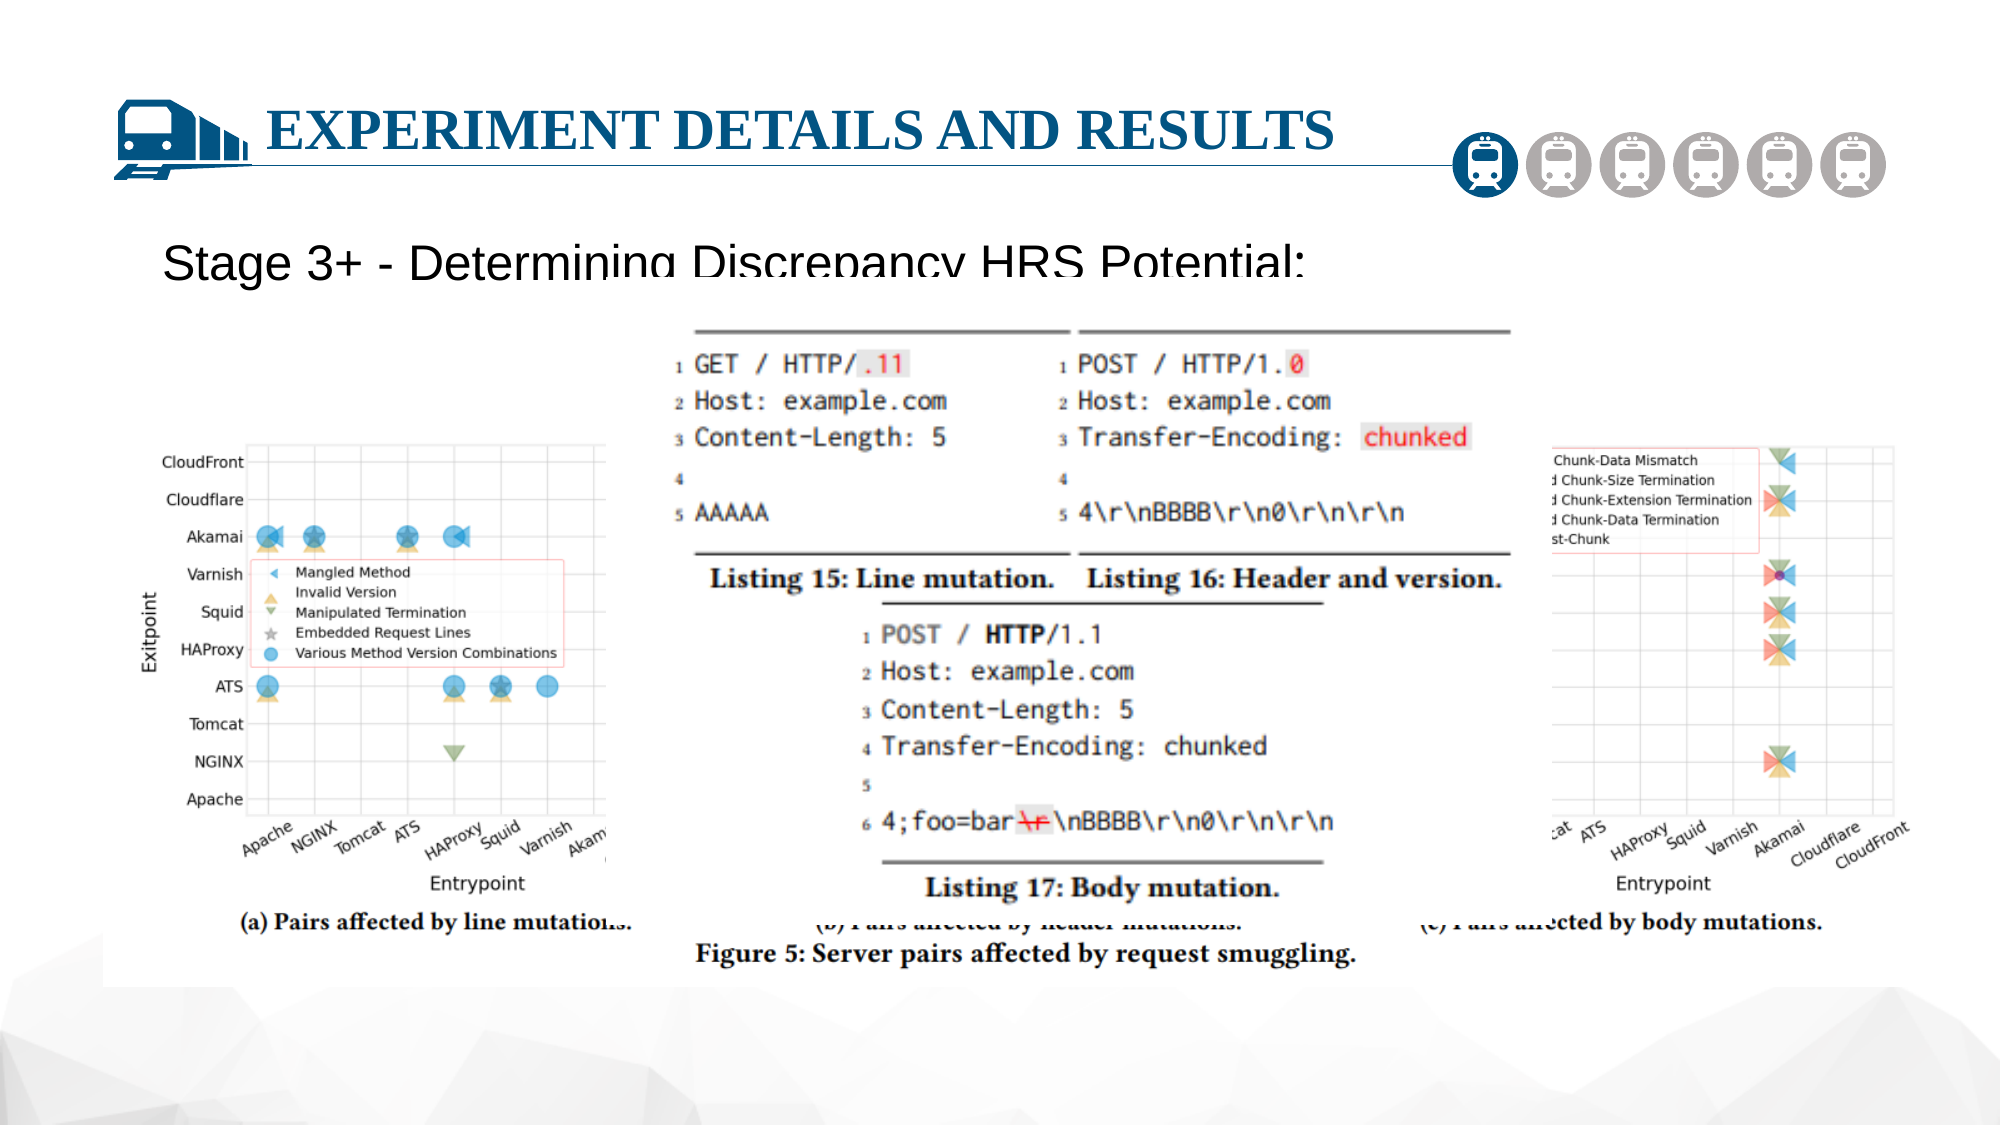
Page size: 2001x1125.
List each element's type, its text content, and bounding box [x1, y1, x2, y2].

list EXPERIMENT DETAILS AND RESULTS [266, 0, 1405, 163]
text_box Stage 3+ - Determining Discrepancy HRS Potential: [134, 192, 1734, 298]
picture [103, 277, 1945, 987]
